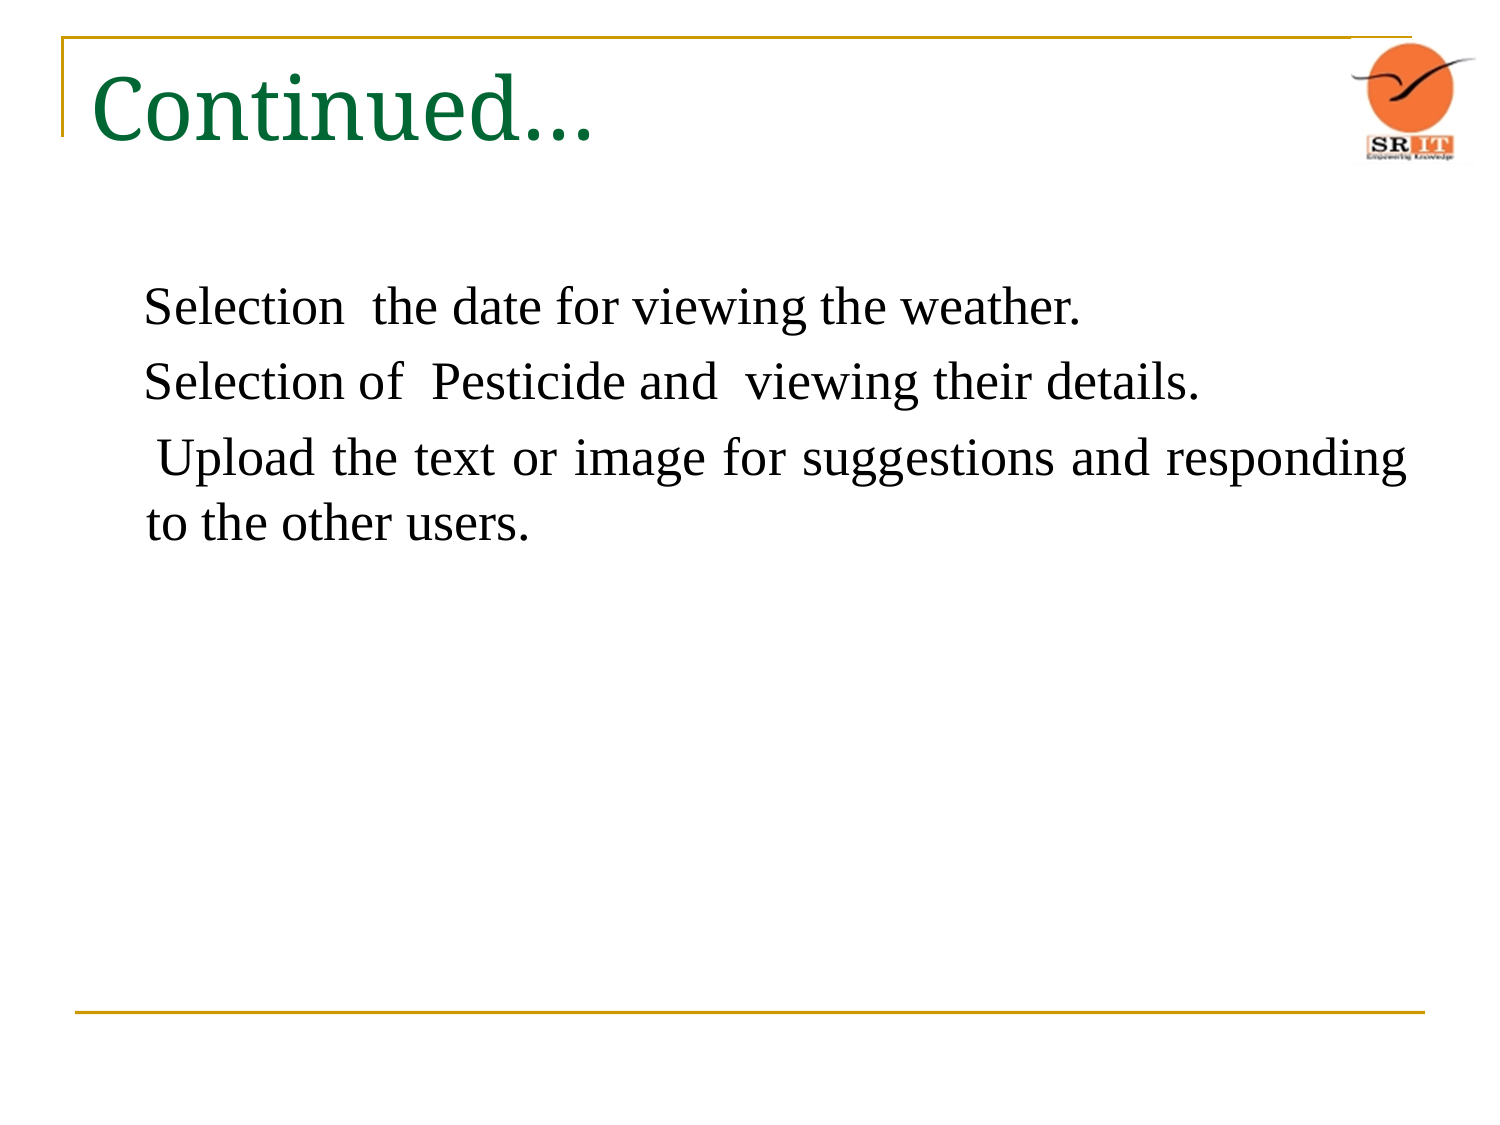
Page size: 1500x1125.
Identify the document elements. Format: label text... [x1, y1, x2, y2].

picture [1350, 37, 1477, 165]
title Continued… [74, 45, 1426, 233]
list Selection the date for viewing the weather. Selection of Pesticide and viewing their details. Upload the text or image for suggestions and responding to the other users. [74, 262, 1426, 1006]
